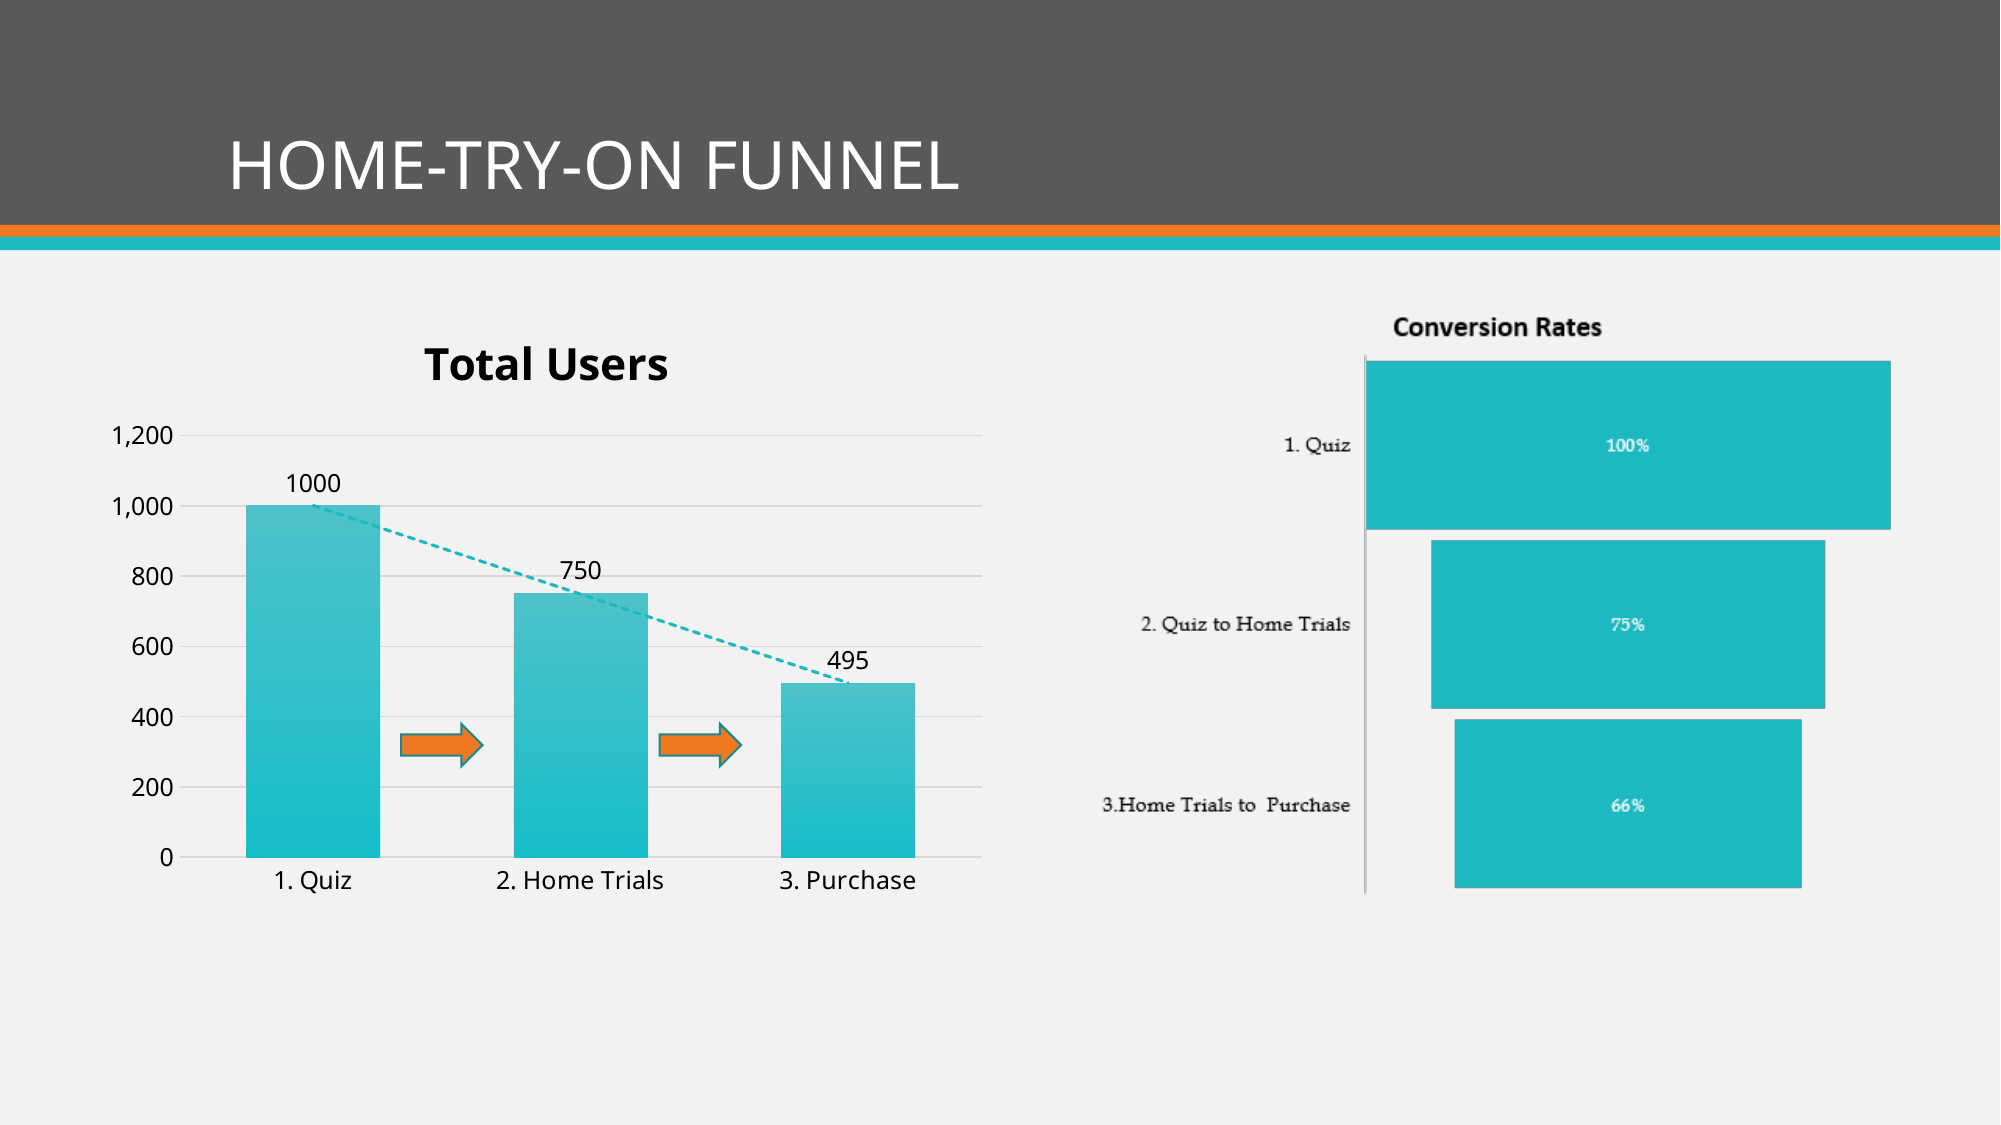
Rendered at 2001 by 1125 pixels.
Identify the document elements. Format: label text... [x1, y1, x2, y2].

picture [1090, 299, 1908, 910]
title HOME-TRY-ON FUNNEL [212, 41, 1788, 212]
chart [92, 299, 1000, 910]
